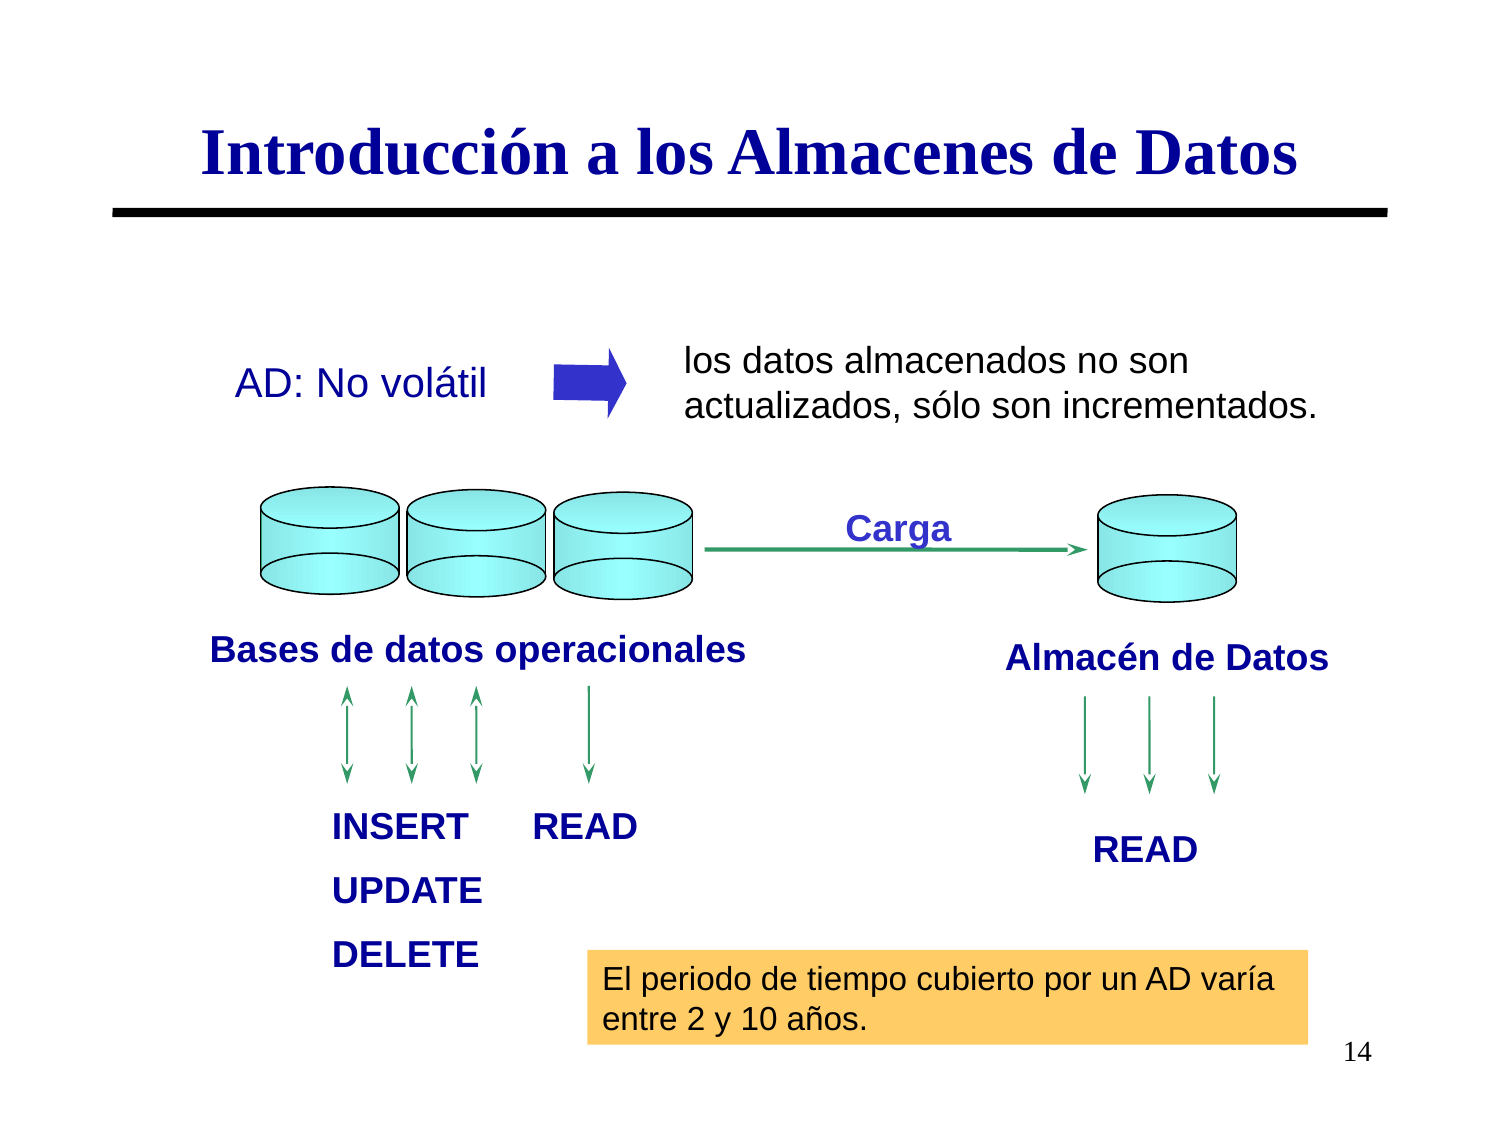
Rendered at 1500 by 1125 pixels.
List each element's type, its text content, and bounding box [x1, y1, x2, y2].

text_box El periodo de tiempo cubierto por un AD varía entre 2 y 10 años. [587, 949, 1309, 1045]
text_box READ [1077, 817, 1214, 878]
text_box Bases de datos operacionales [194, 617, 762, 678]
text_box [340, 685, 354, 707]
text_box [405, 685, 418, 707]
text_box [470, 685, 483, 707]
text_box INSERT READ UPDATE DELETE [316, 794, 654, 983]
slide_number 14 [1074, 1024, 1388, 1101]
title Introducción a los Almacenes de Datos [112, 99, 1388, 288]
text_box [553, 491, 693, 600]
text_box AD: No volátil [220, 348, 525, 414]
text_box [340, 763, 354, 784]
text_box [1097, 494, 1237, 603]
text_box Carga [821, 496, 975, 557]
text_box [405, 763, 418, 784]
text_box [1067, 543, 1088, 556]
text_box Almacén de Datos [989, 625, 1345, 686]
text_box los datos almacenados no son actualizados, sólo son incrementados. [669, 329, 1347, 434]
text_box [553, 347, 627, 419]
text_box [1084, 696, 1215, 795]
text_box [260, 486, 400, 595]
text_box [470, 763, 483, 784]
text_box [582, 763, 596, 784]
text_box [406, 489, 546, 598]
